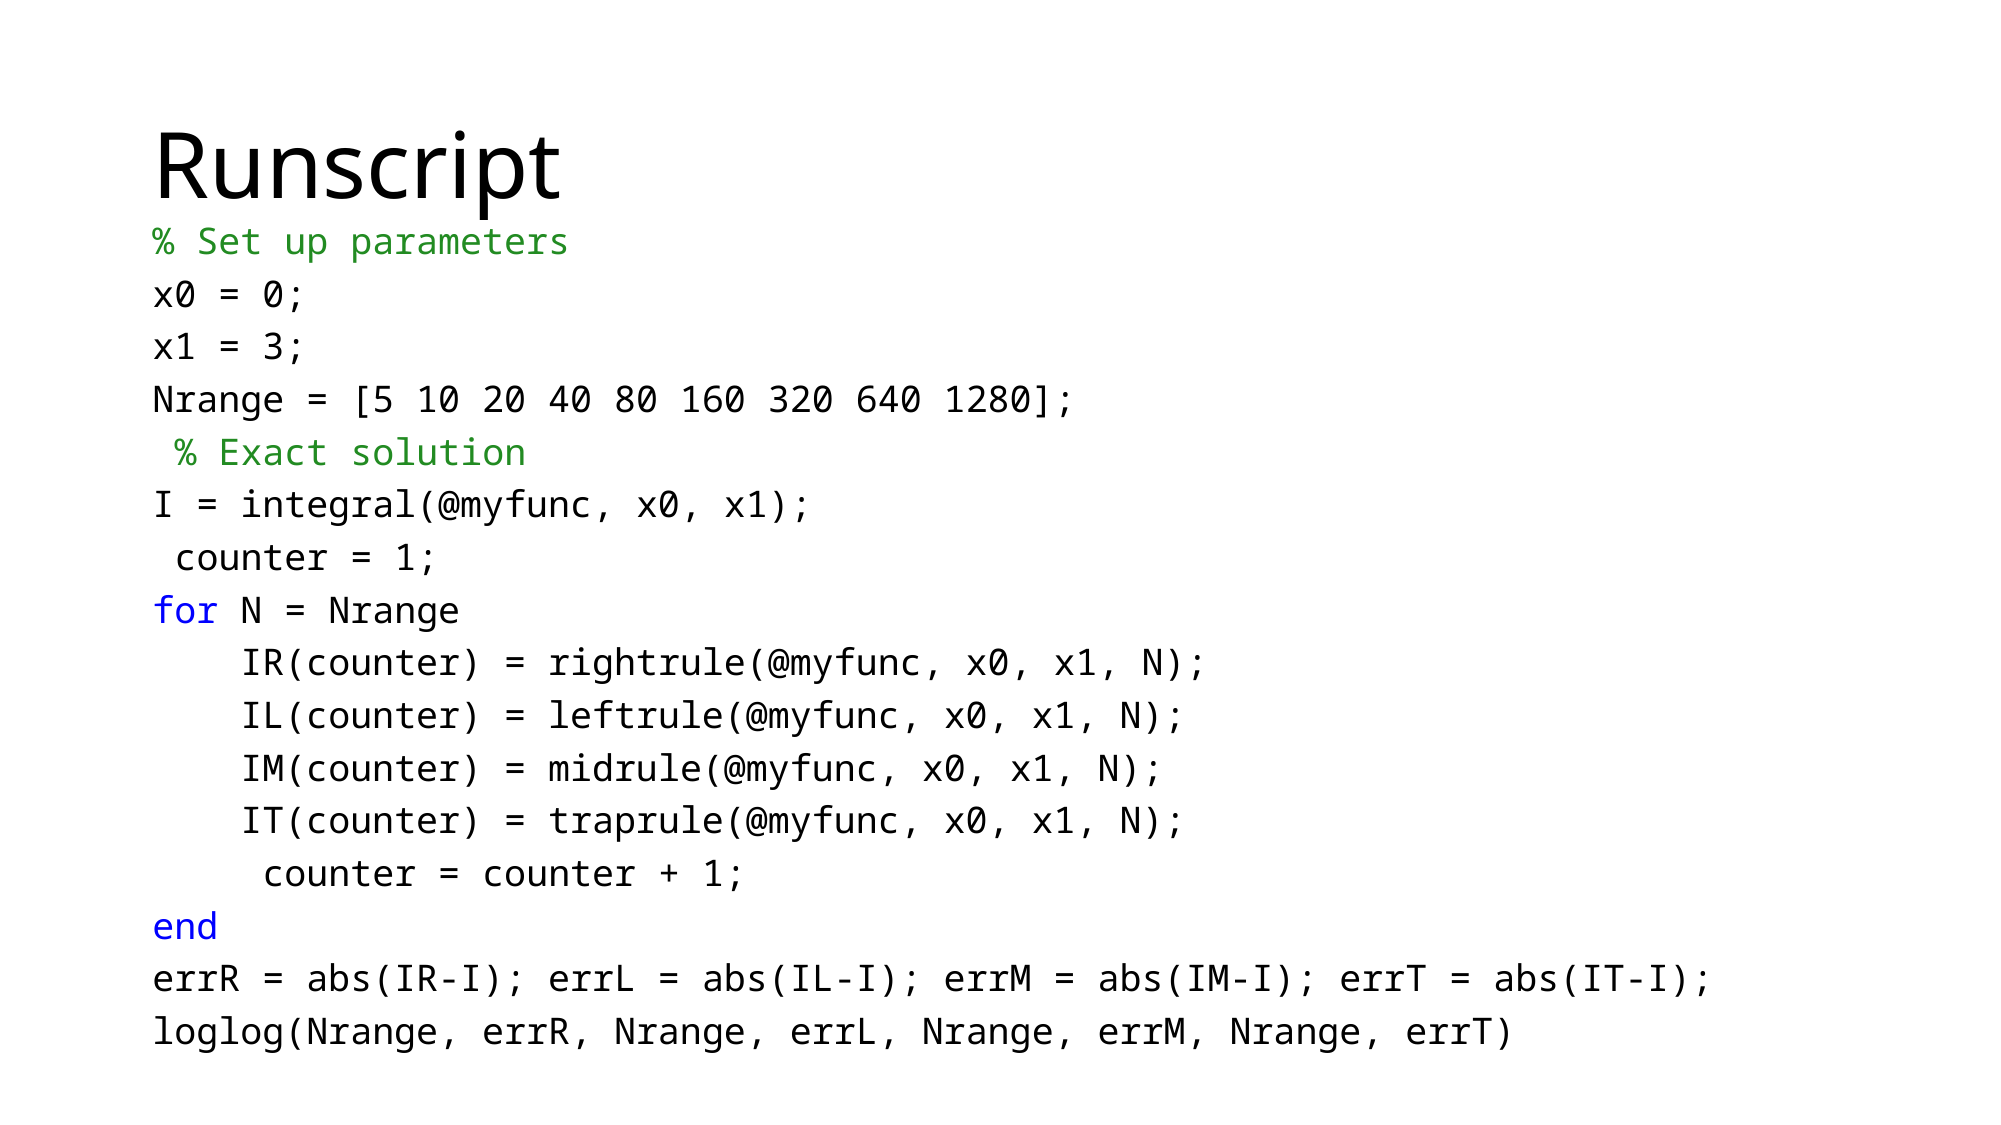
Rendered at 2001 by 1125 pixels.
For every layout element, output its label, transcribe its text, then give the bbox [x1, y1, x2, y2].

list % Set up parameters x0 = 0; x1 = 3; Nrange = [5 10 20 40 80 160 320 640 1280]; % Exact solution I = integral(@myfunc, x0, x1); counter = 1; for N = Nrange IR(counter) = rightrule(@myfunc, x0, x1, N); IL(counter) = leftrule(@myfunc, x0, x1, N); IM(counter) = midrule(@myfunc, x0, x1, N); IT(counter) = traprule(@myfunc, x0, x1, N); counter = counter + 1; end errR = abs(IR-I); errL = abs(IL-I); errM = abs(IM-I); errT = abs(IT-I); loglog(Nrange, errR, Nrange, errL, Nrange, errM, Nrange, errT) [137, 215, 1863, 1066]
title Runscript [137, 59, 1863, 215]
